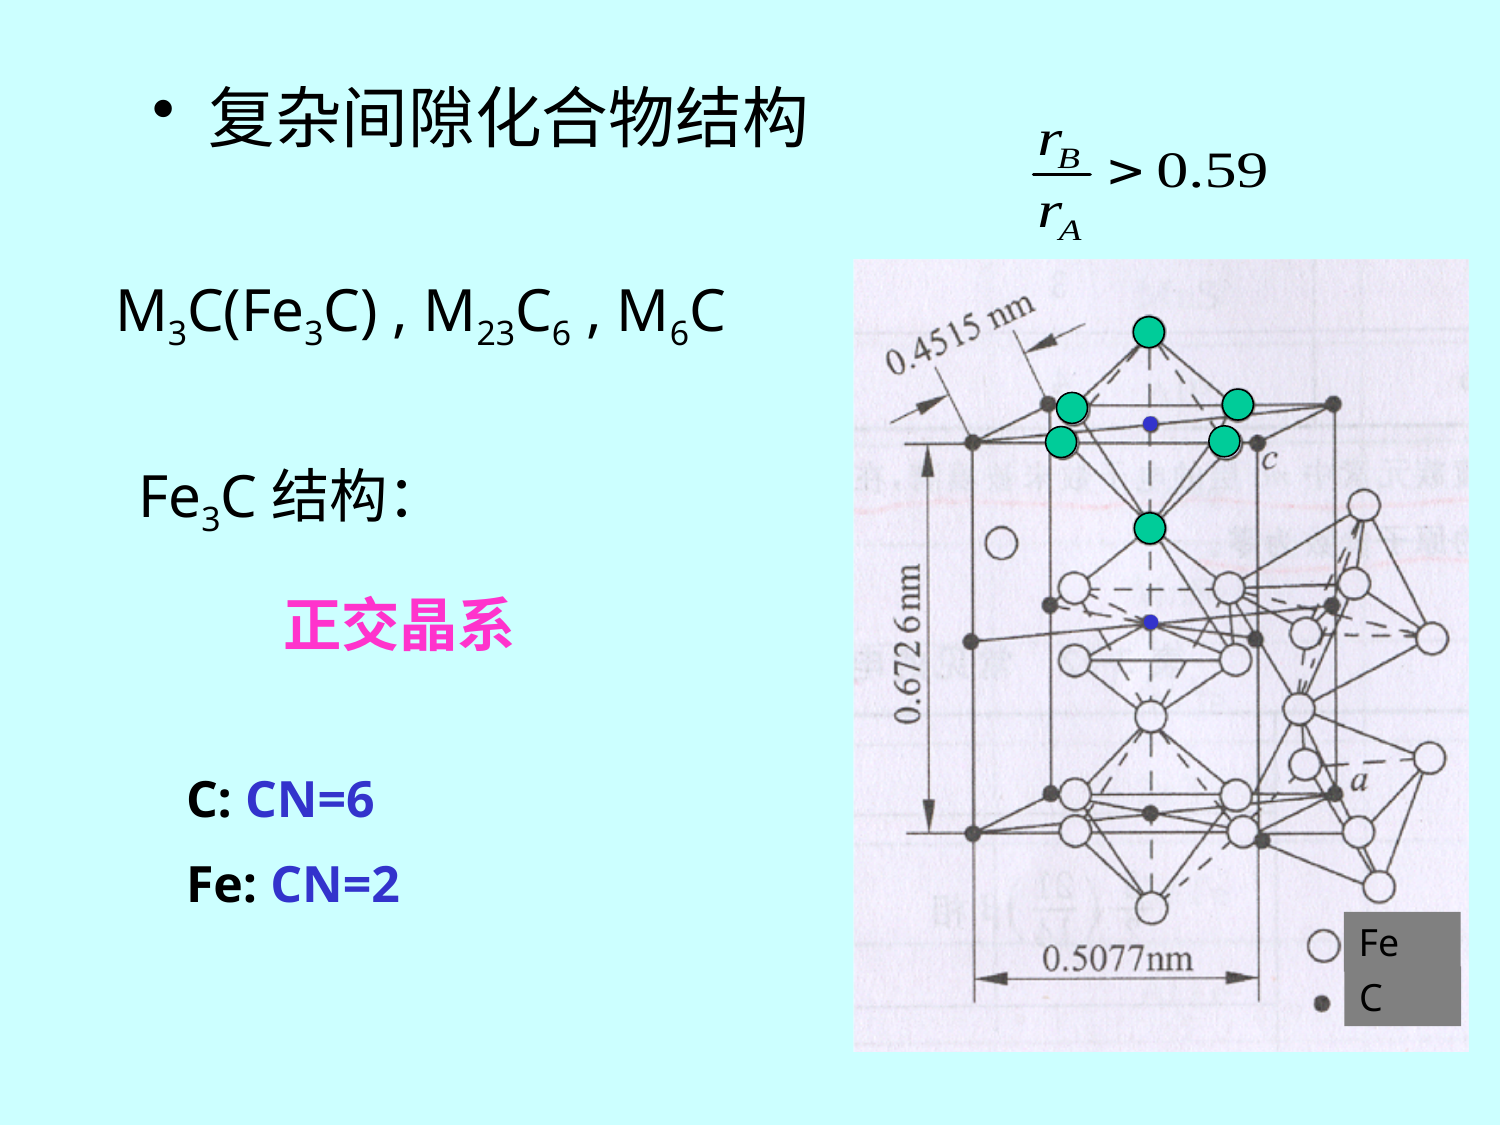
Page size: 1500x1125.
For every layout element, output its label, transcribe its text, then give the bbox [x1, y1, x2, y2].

text_box Fe3C结构： [123, 451, 688, 552]
text_box C: CN=6 Fe: CN=2 [171, 759, 577, 920]
list 复杂间隙化合物结构 [107, 68, 854, 722]
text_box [853, 258, 1469, 1052]
text_box 正交晶系 [268, 580, 853, 666]
text_box M3C(Fe3C) , M23C6 , M6C [85, 265, 741, 360]
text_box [1045, 316, 1254, 544]
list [1022, 106, 1280, 252]
